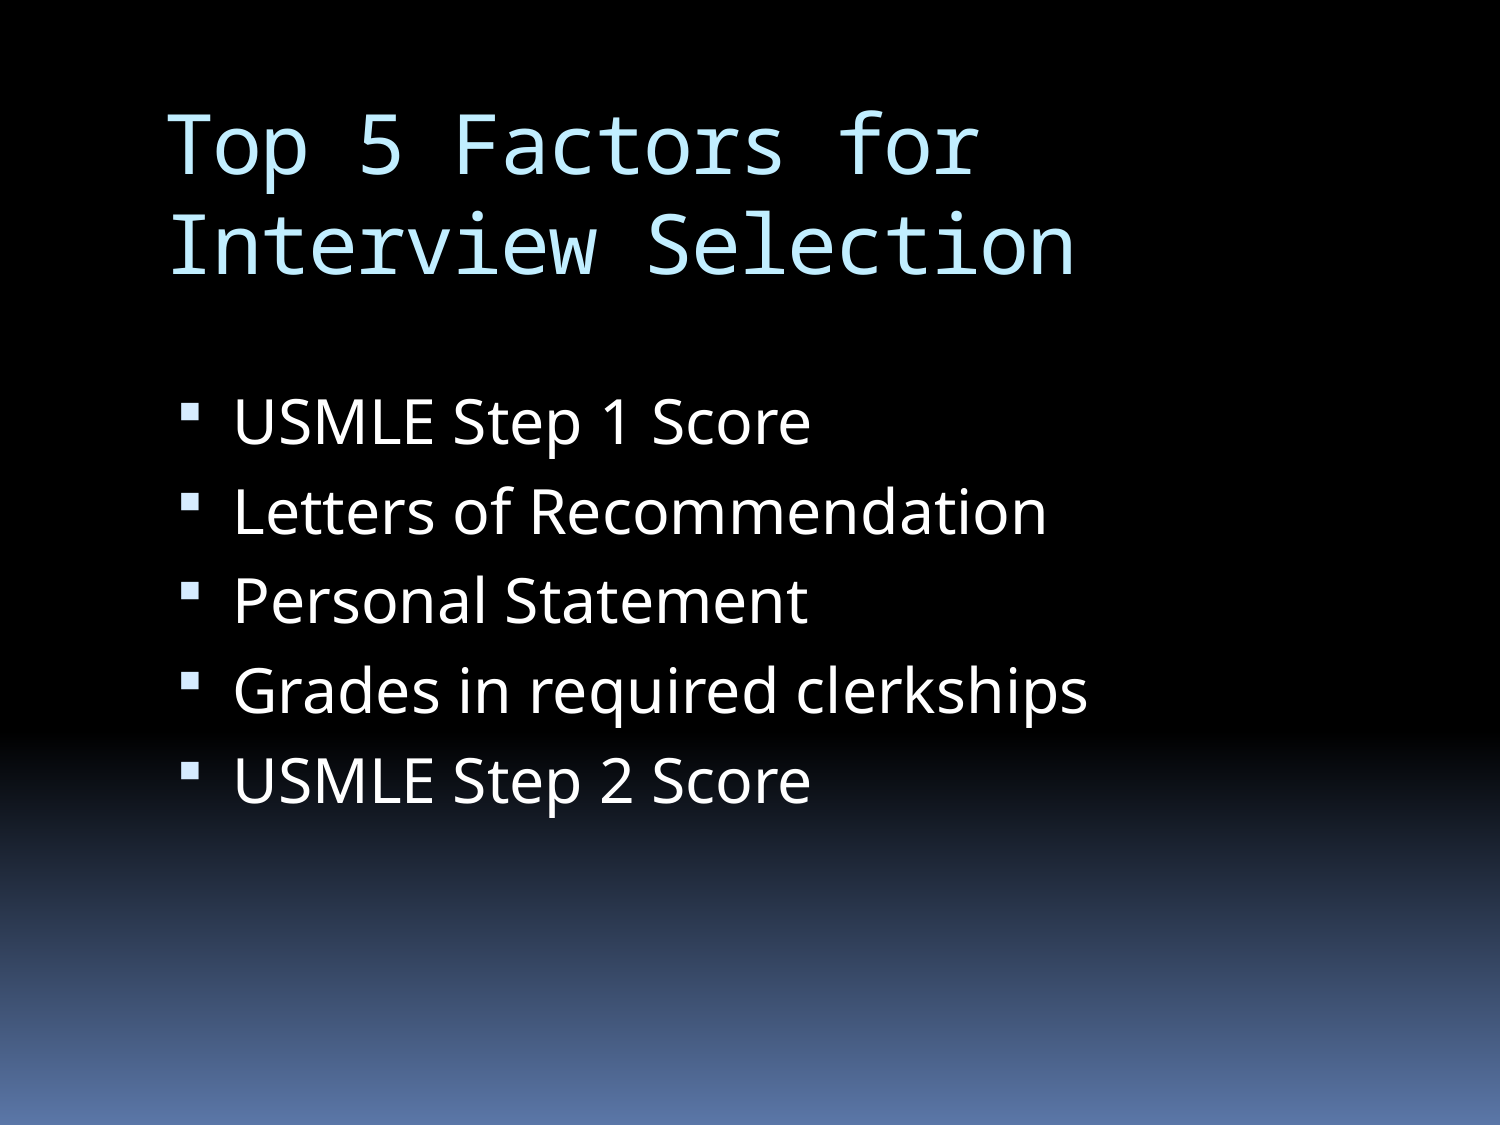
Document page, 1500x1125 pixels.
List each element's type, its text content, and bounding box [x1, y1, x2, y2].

list USMLE Step 1 Score Letters of Recommendation Personal Statement Grades in required clerkships USMLE Step 2 Score [149, 374, 1426, 1043]
title Top 5 Factors for Interview Selection [150, 84, 1425, 313]
